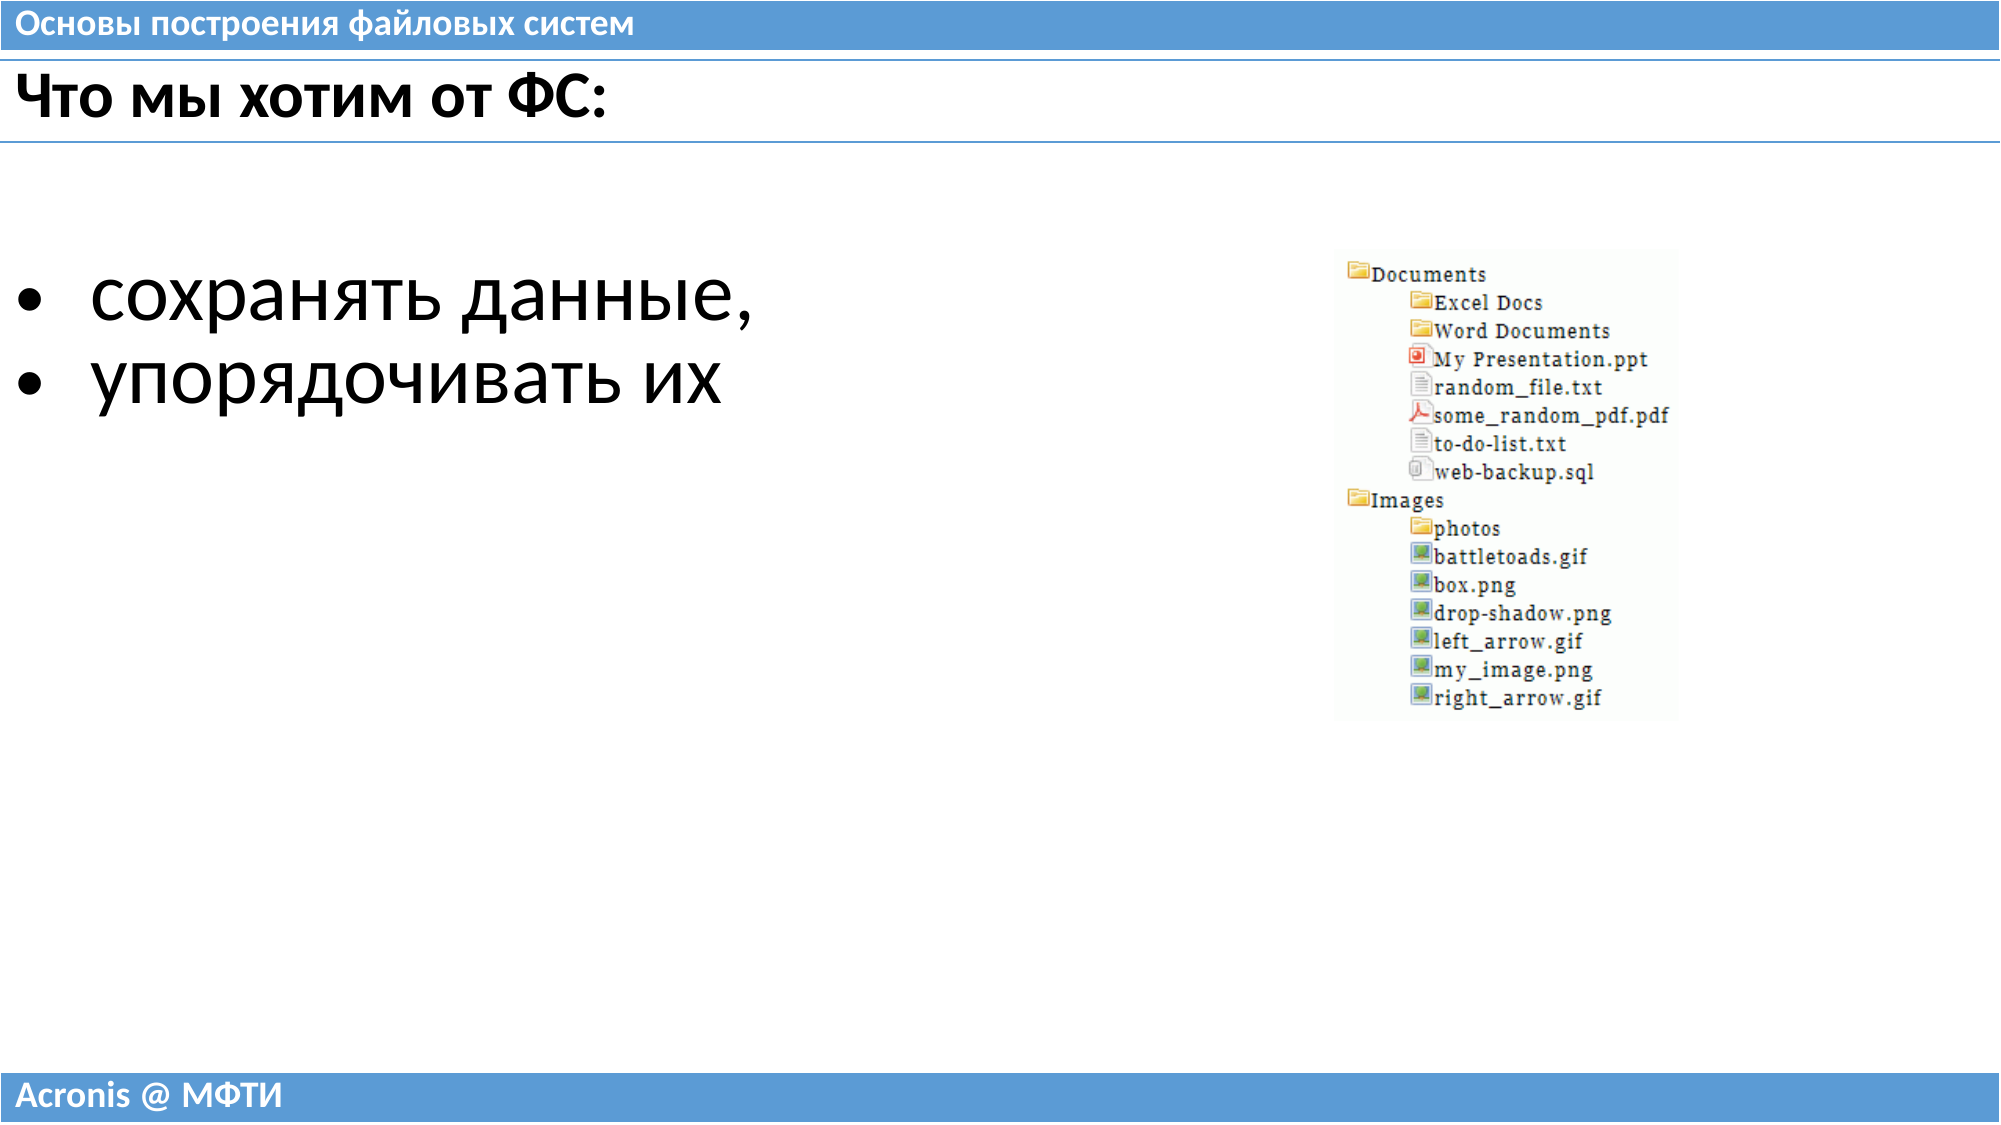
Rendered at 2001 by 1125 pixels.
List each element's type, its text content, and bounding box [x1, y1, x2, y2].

picture [1334, 249, 1682, 721]
table_header сохранять данные, упорядочивать их [0, 250, 1224, 650]
table_header Основы построения файловых систем [1, 1, 1999, 50]
table_header Что мы хотим от ФС: [0, 61, 2000, 141]
table_header Acronis @ МФТИ [1, 1073, 1999, 1122]
